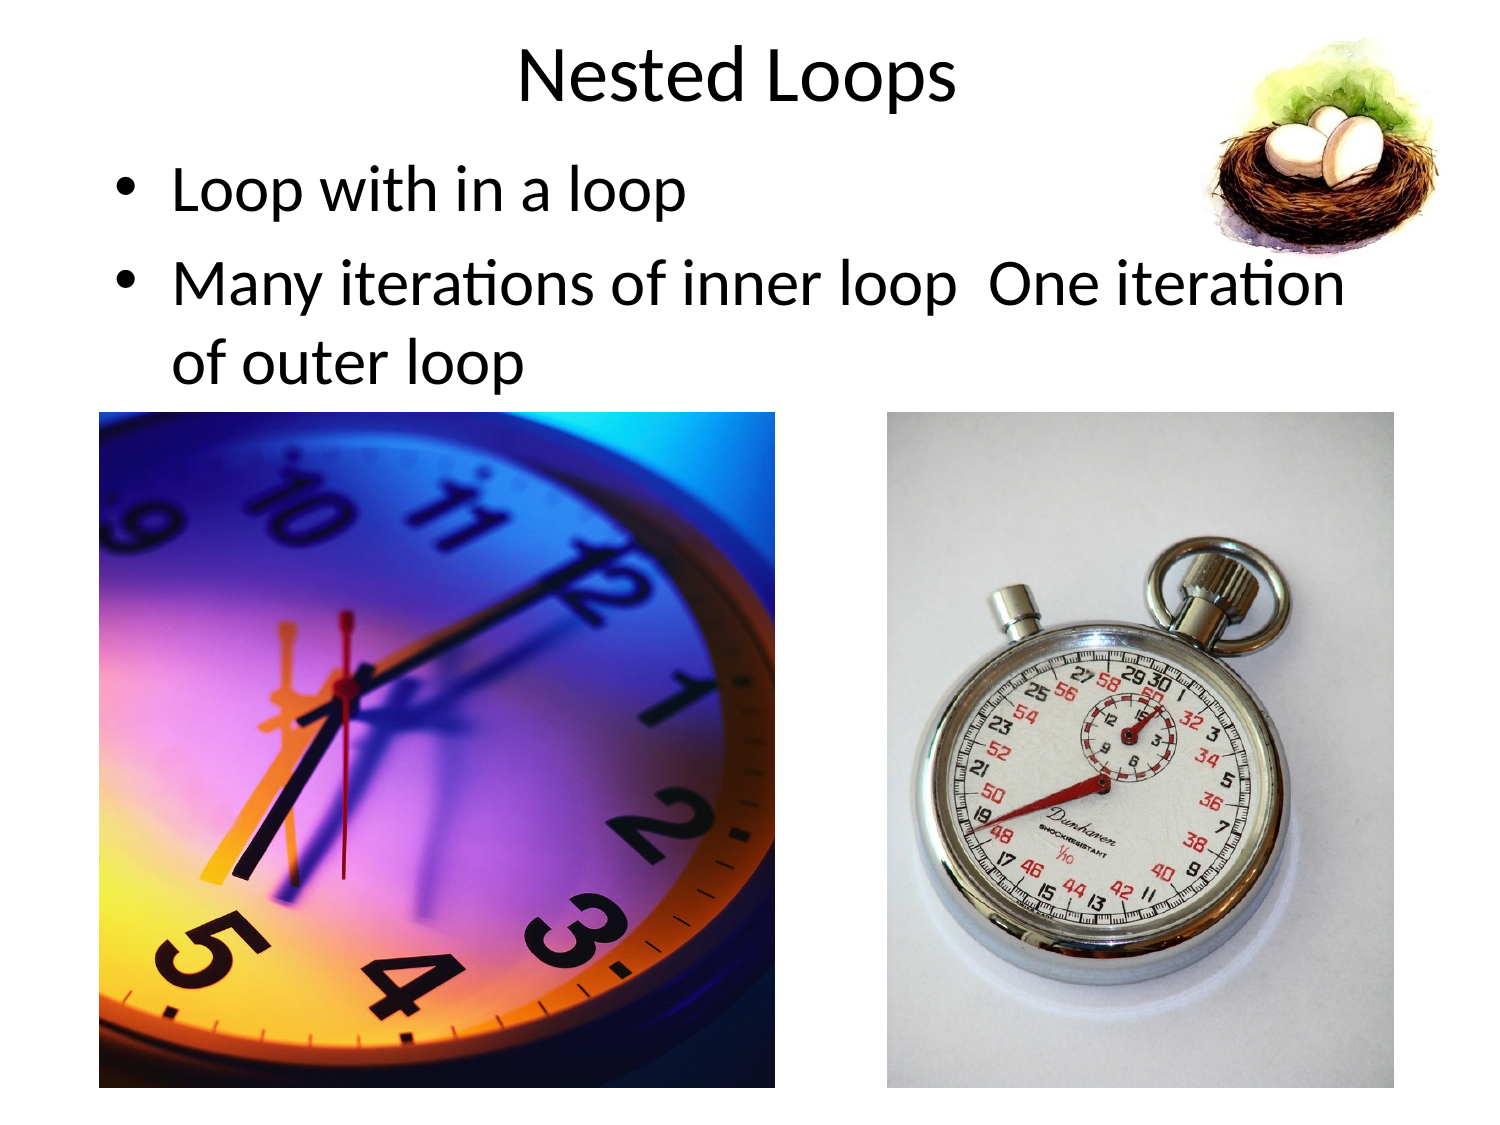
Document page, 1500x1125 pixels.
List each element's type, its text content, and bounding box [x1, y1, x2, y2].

list Loop with in a loop Many iterations of inner loop One iteration of outer loop [99, 137, 1375, 813]
title Nested Loops [99, 12, 1375, 125]
picture [887, 412, 1394, 1088]
picture [1199, 24, 1451, 276]
picture [99, 412, 776, 1088]
picture [528, 412, 655, 445]
